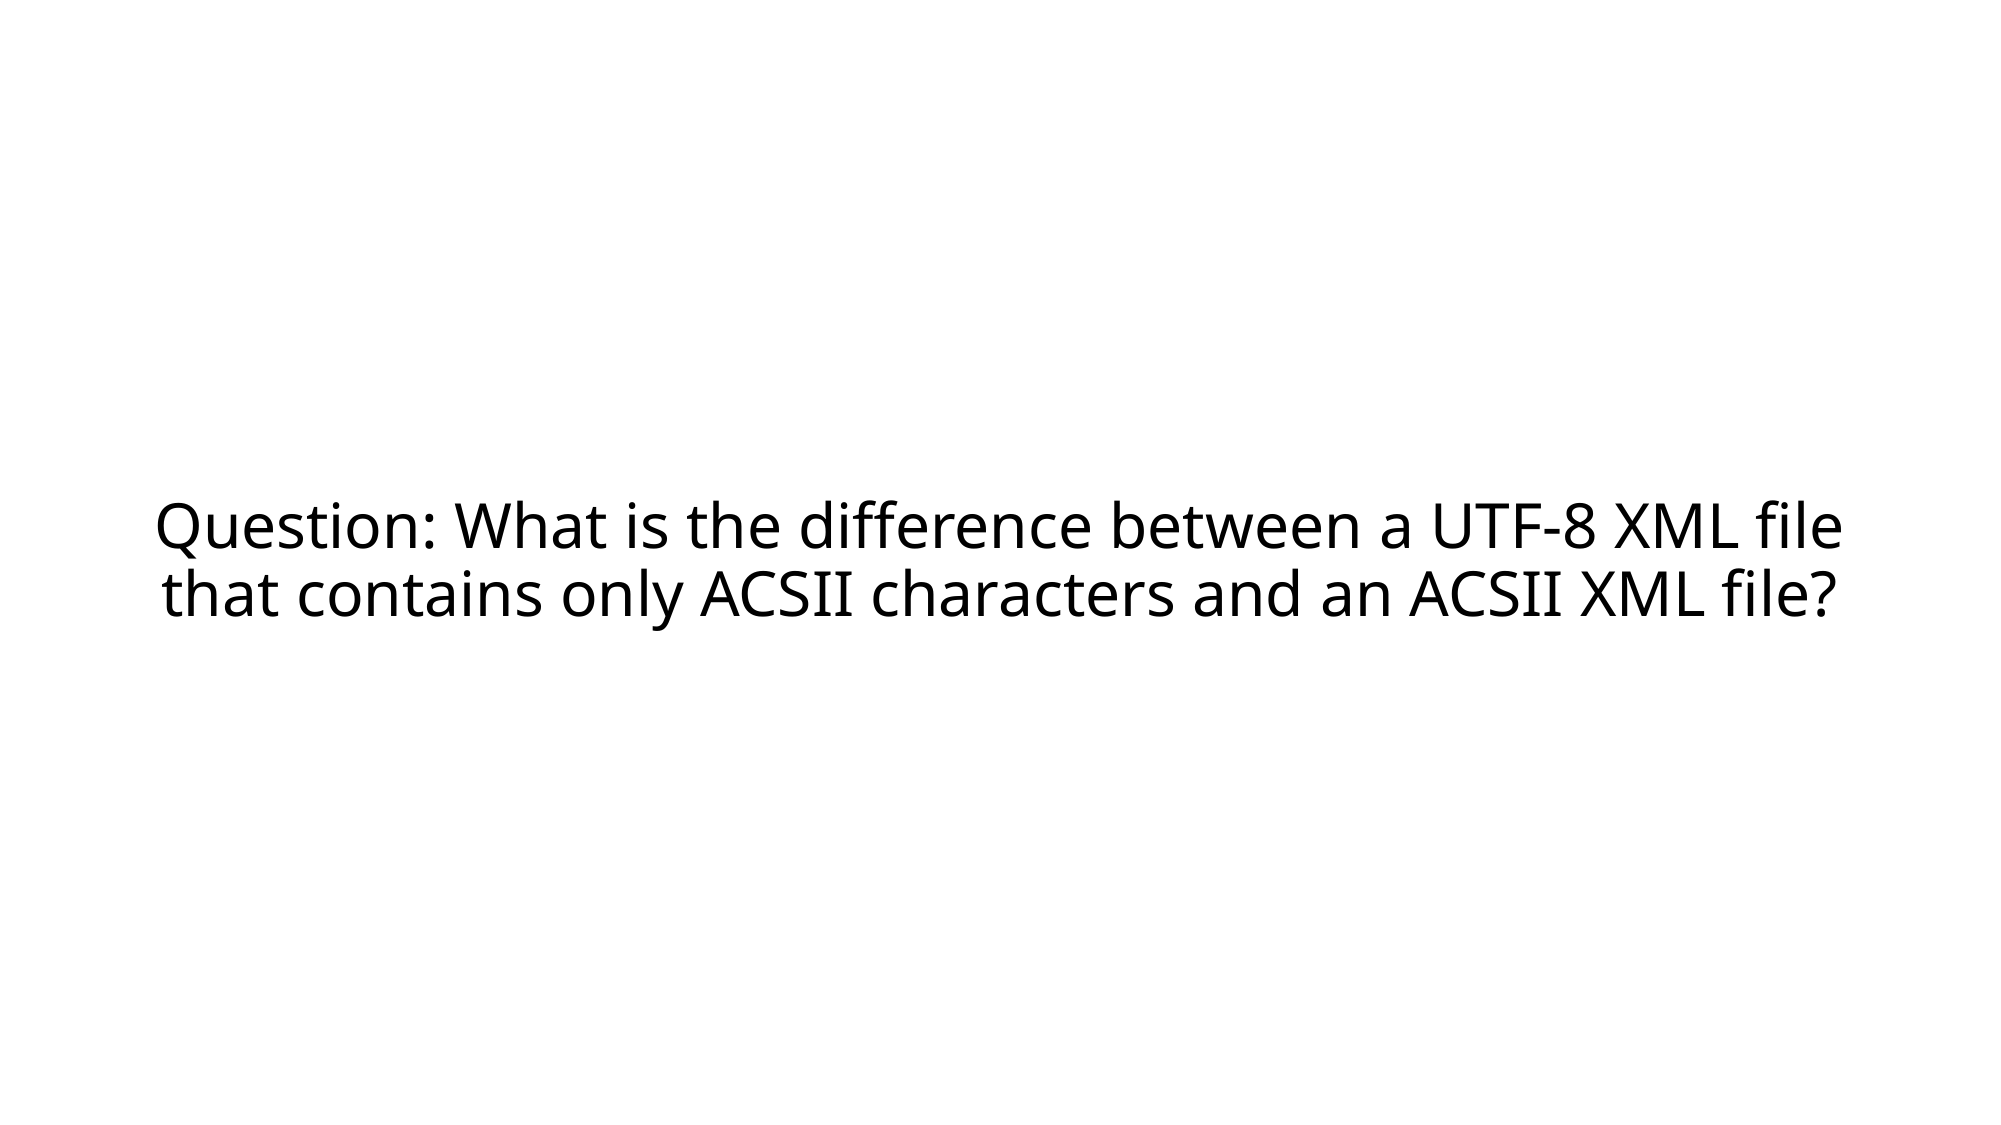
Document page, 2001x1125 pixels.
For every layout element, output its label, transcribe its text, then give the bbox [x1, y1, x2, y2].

title Question: What is the difference between a UTF-8 XML file that contains only ACSII characters and an ACSII XML file? [137, 453, 1863, 672]
